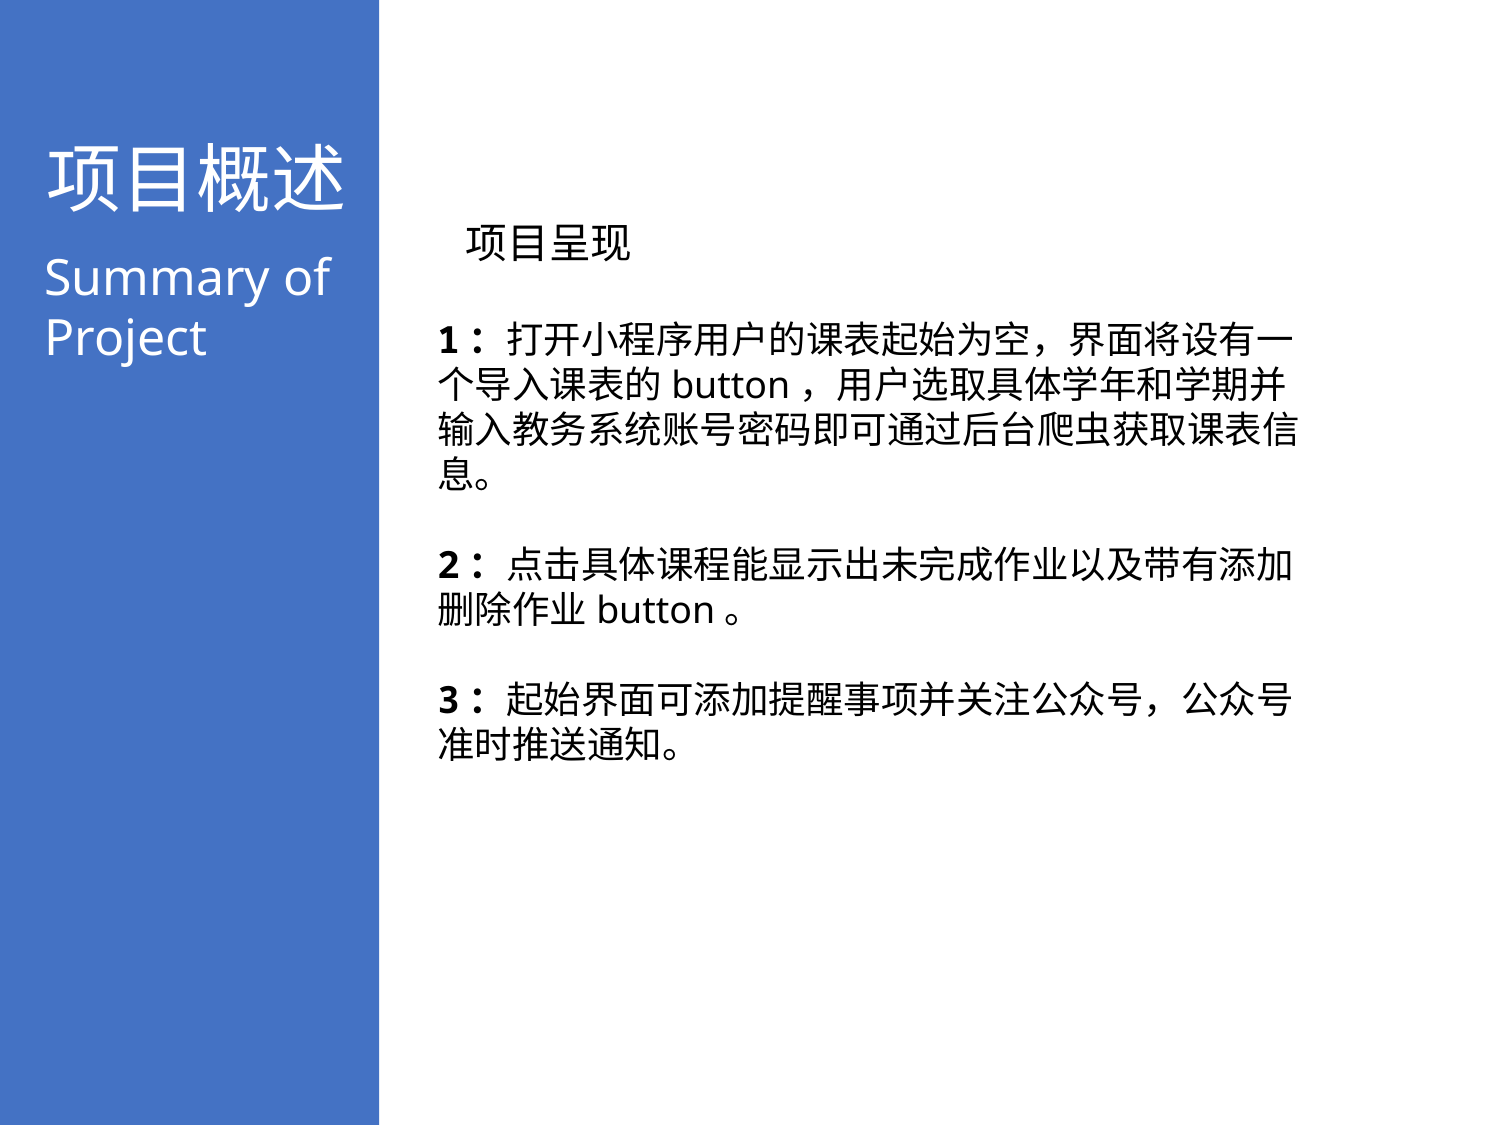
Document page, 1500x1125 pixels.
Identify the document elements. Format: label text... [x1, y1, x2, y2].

text_box 项目呈现 1：打开小程序用户的课表起始为空，界面将设有一个导入课表的button，用户选取具体学年和学期并输入教务系统账号密码即可通过后台爬虫获取课表信息。 2：点击具体课程能显示出未完成作业以及带有添加删除作业button。 3：起始界面可添加提醒事项并关注公众号，公众号准时推送通知。 [422, 208, 1337, 774]
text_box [0, 0, 380, 1125]
